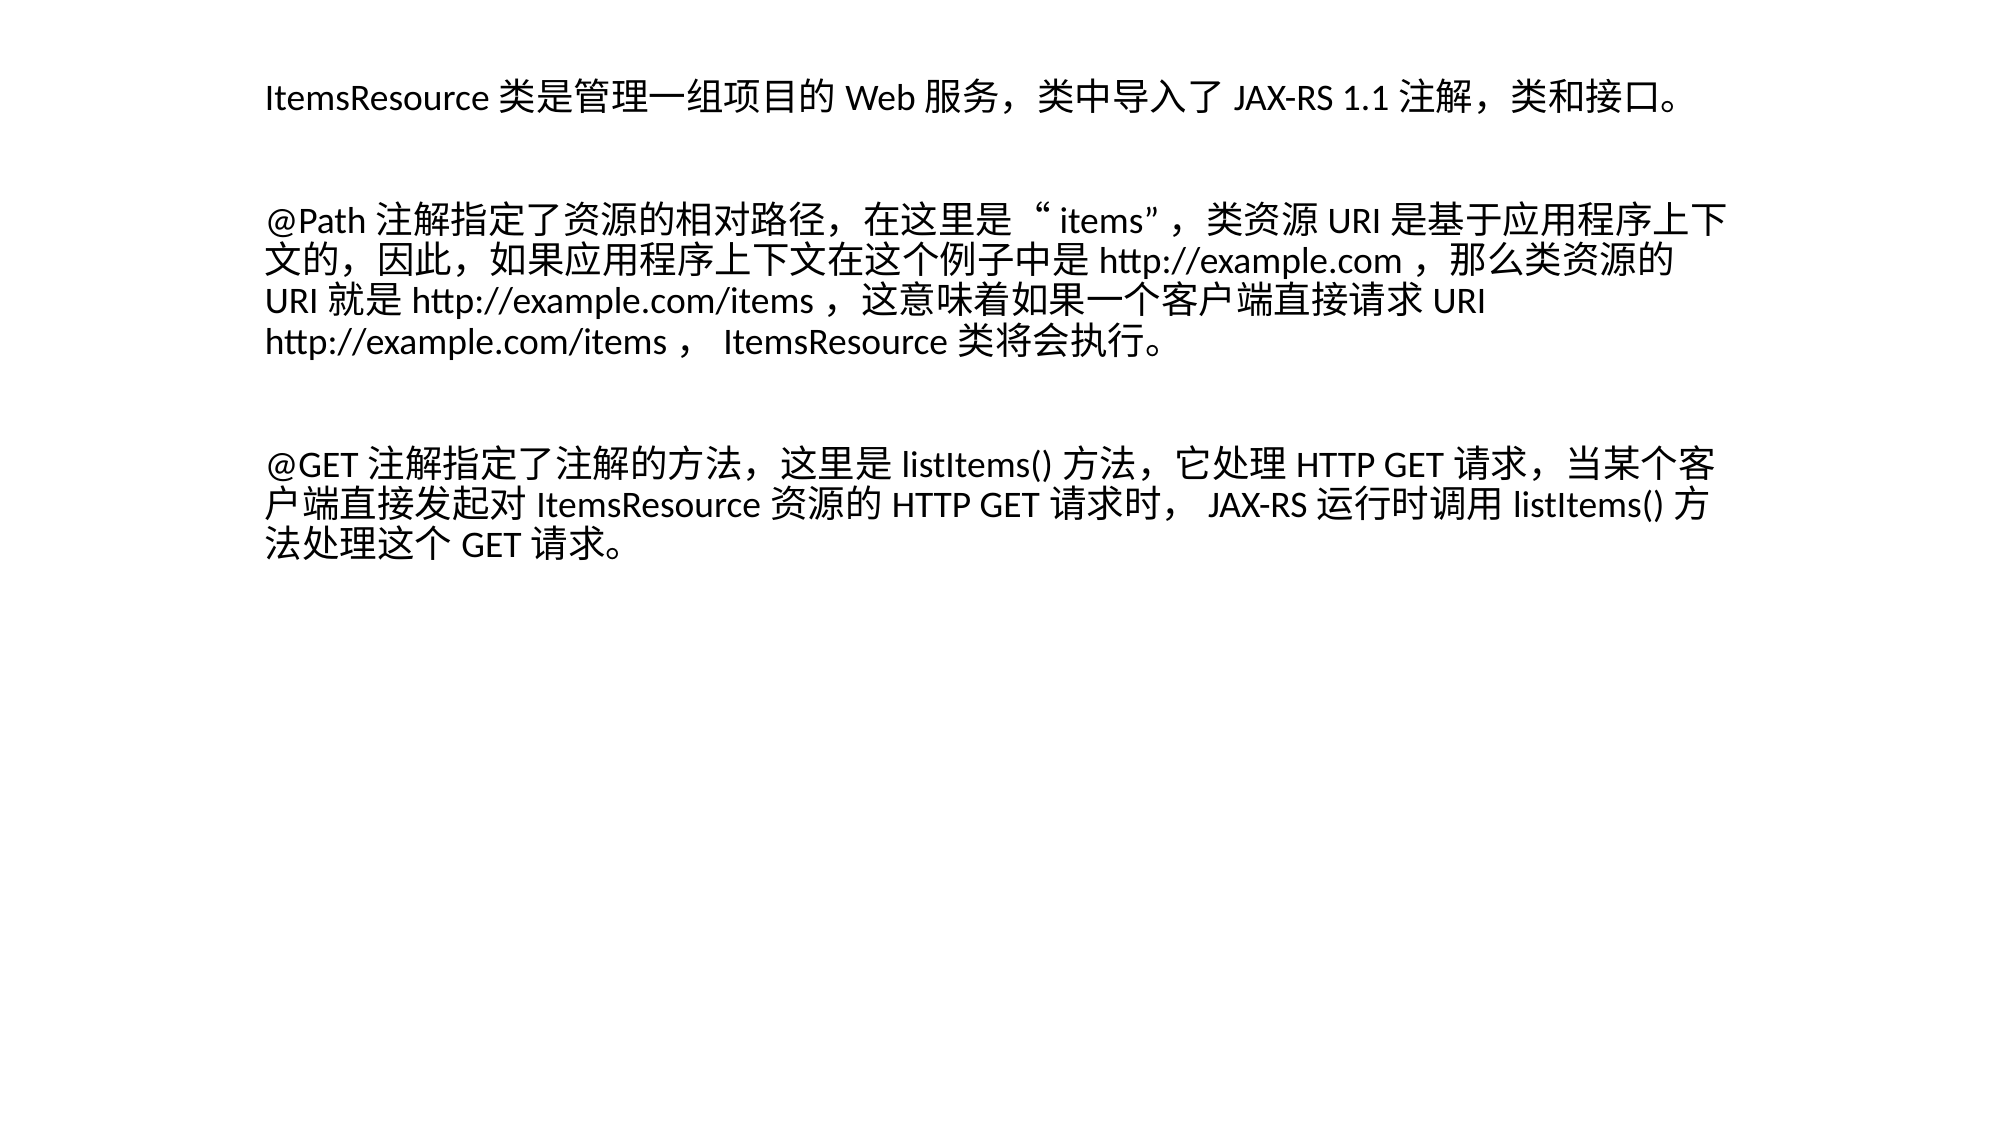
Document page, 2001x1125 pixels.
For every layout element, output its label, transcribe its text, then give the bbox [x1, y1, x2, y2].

subtitle ItemsResource类是管理一组项目的Web服务，类中导入了JAX-RS 1.1注解，类和接口。 @Path注解指定了资源的相对路径，在这里是“items”，类资源URI是基于应用程序上下文的，因此，如果应用程序上下文在这个例子中是http://example.com，那么类资源的URI就是http://example.com/items，这意味着如果一个客户端直接请求URI http://example.com/items，ItemsResource类将会执行。 @GET注解指定了注解的方法，这里是listItems()方法，它处理HTTP GET请求，当某个客户端直接发起对ItemsResource资源的HTTP GET请求时，JAX-RS运行时调用listItems()方法处理这个GET请求。 [249, 70, 1750, 1077]
